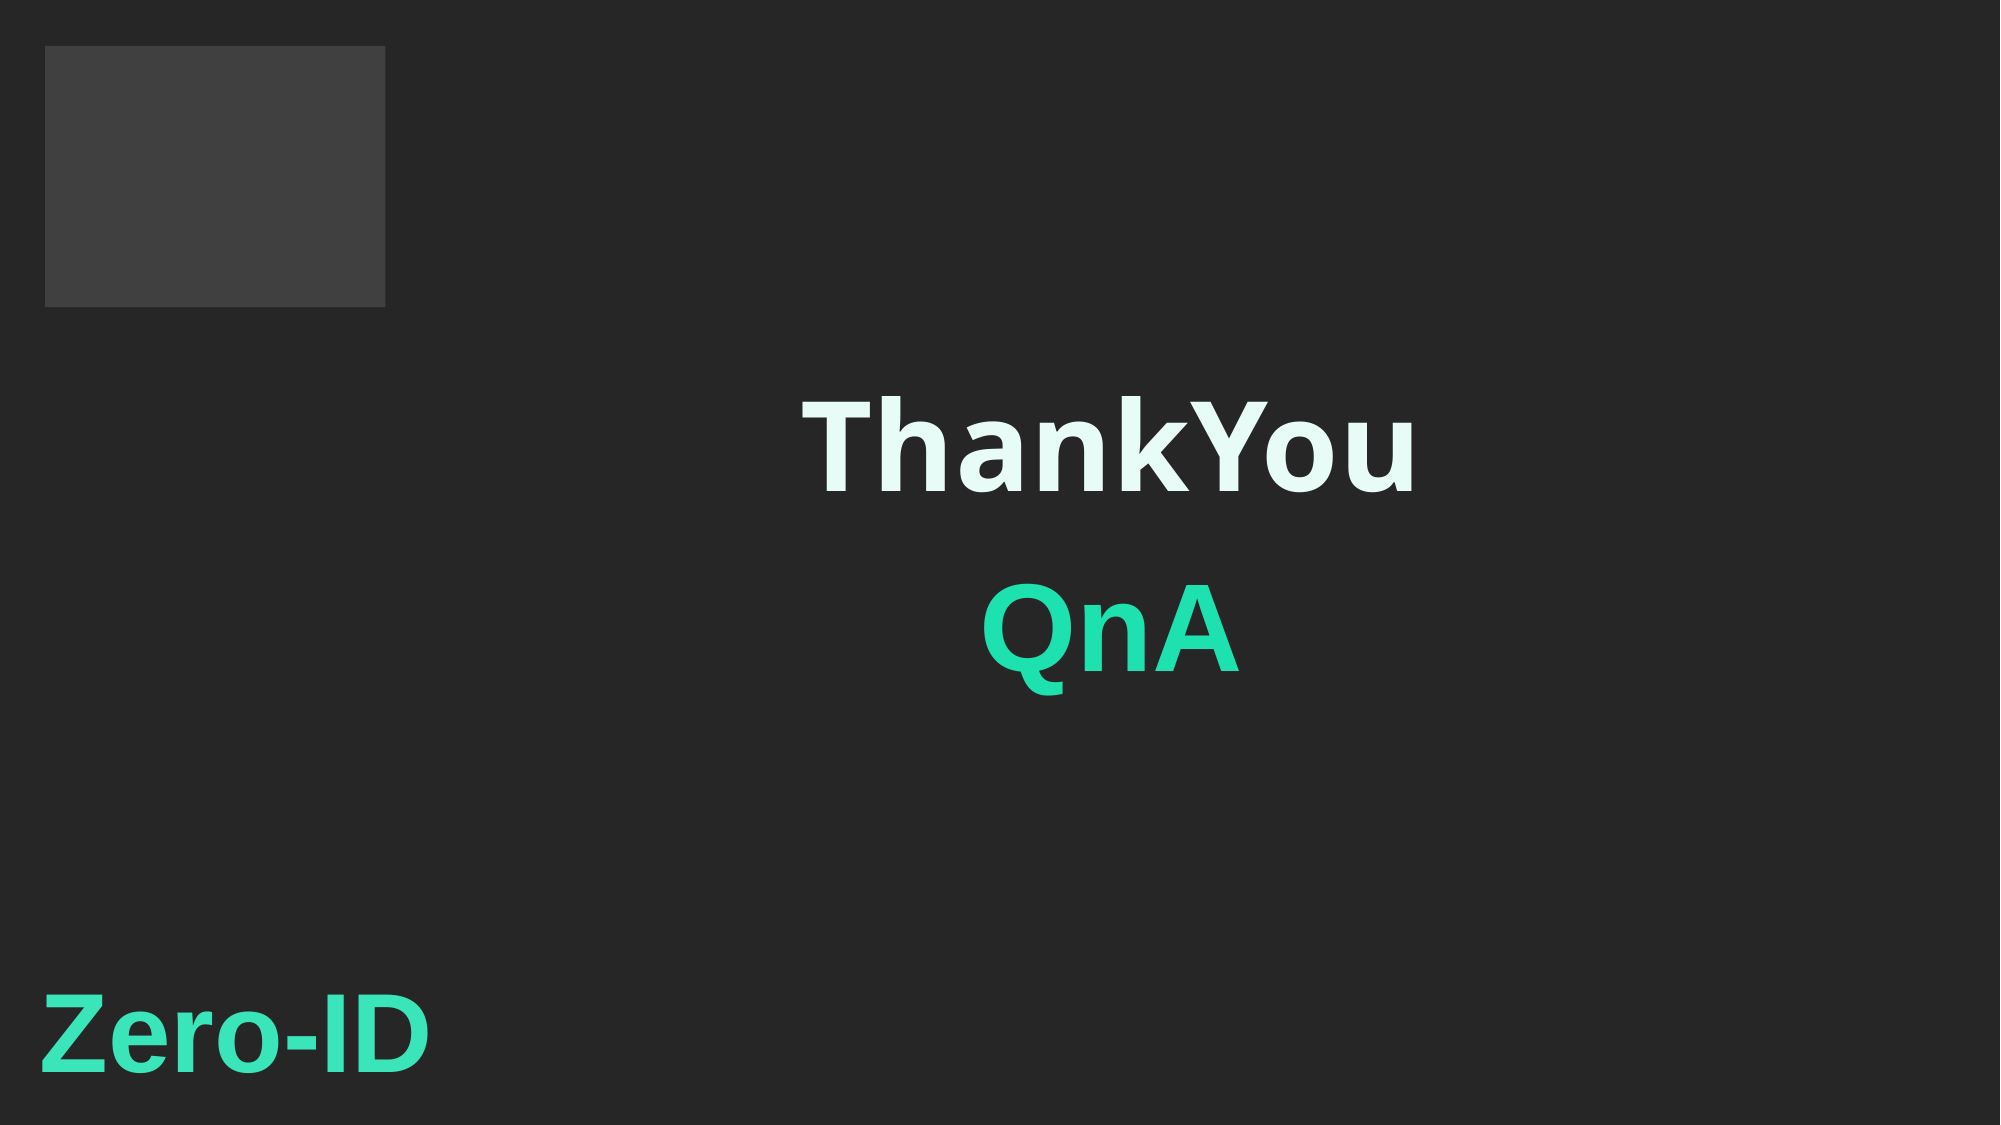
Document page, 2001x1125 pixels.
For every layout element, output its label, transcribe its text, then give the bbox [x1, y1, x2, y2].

title Zero-ID [0, 957, 474, 1105]
text_box ThankYou QnA [374, 328, 1849, 999]
text_box [45, 45, 386, 308]
